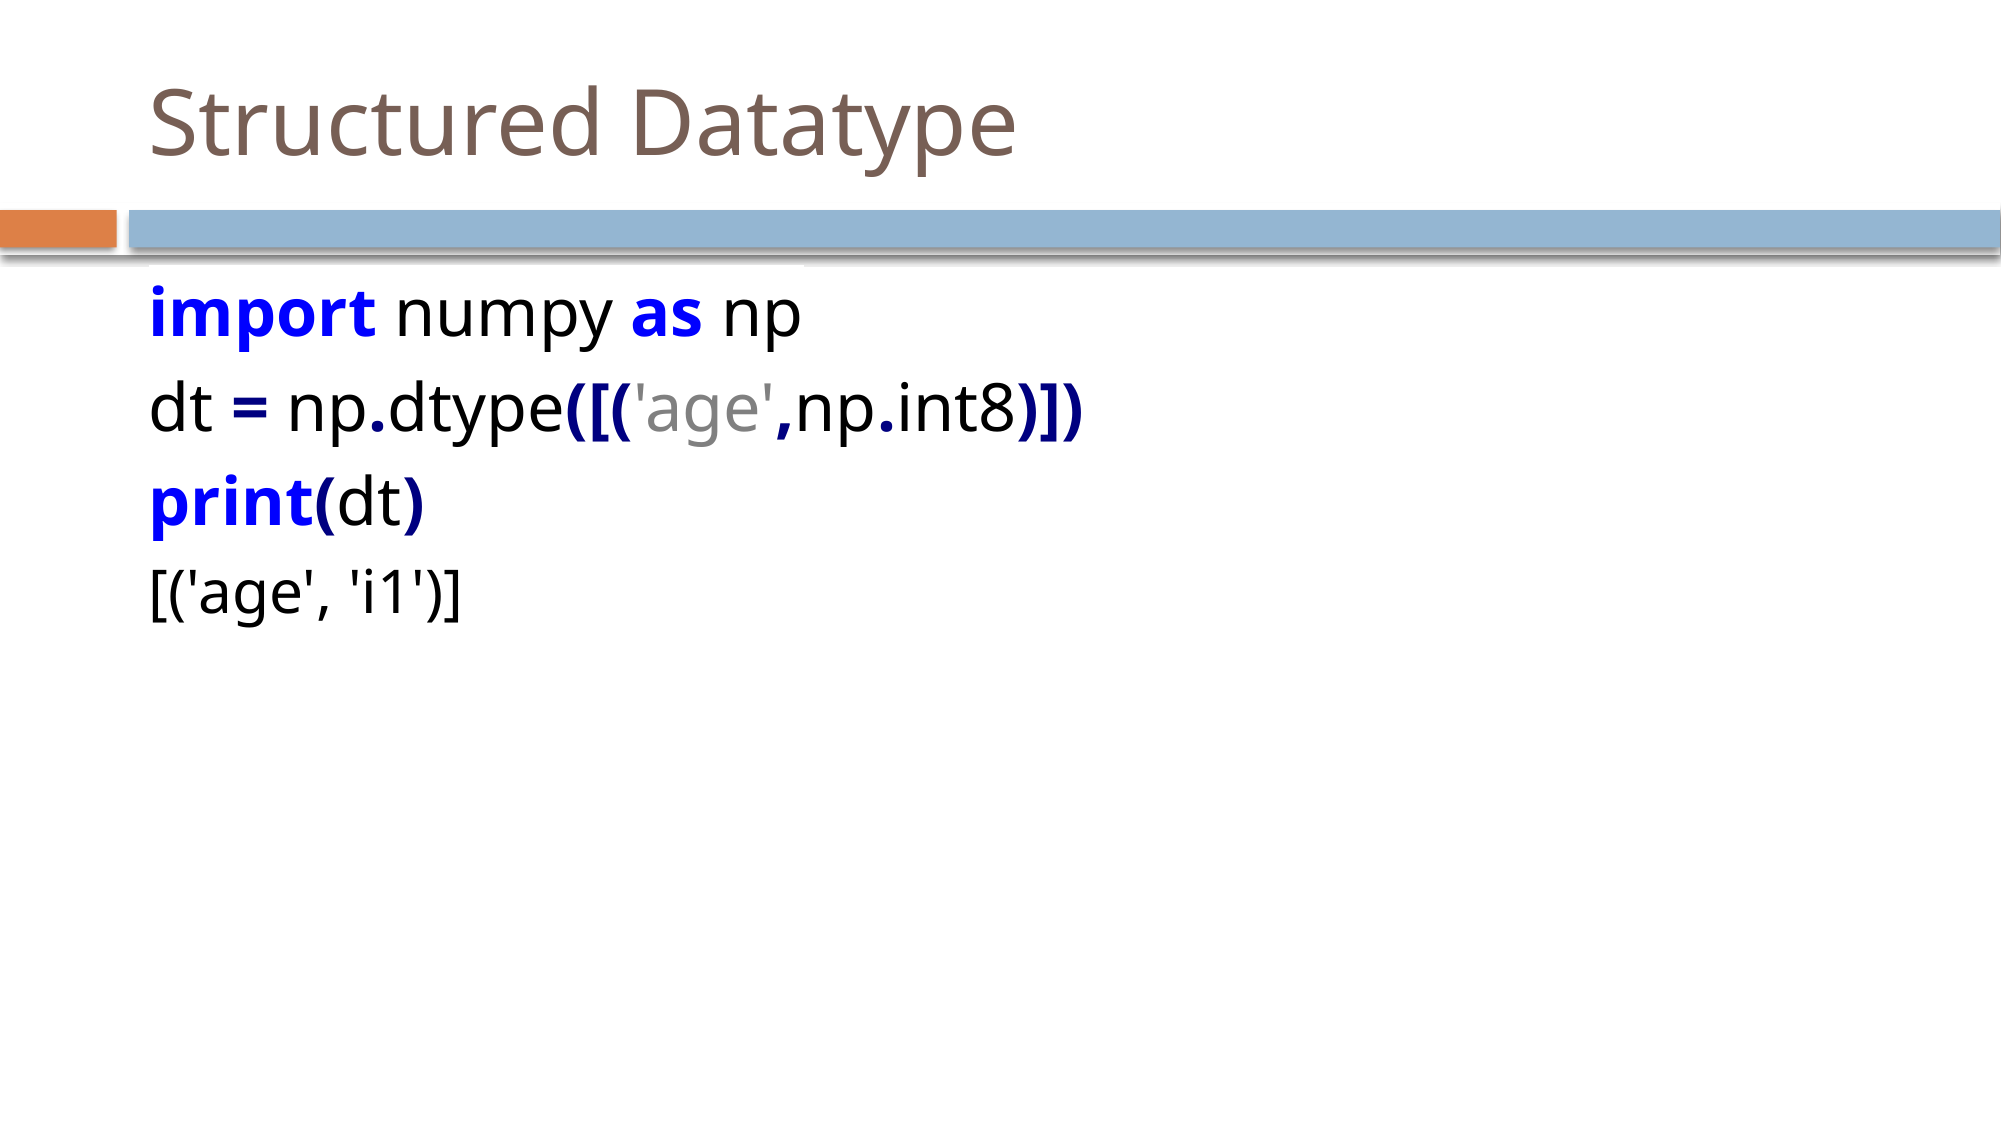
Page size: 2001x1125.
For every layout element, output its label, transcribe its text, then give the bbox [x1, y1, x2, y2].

title Structured Datatype [133, 37, 1918, 200]
list import numpy as np dt = np.dtype([('age',np.int8)]) print(dt) [('age', 'i1')] [133, 262, 1918, 1000]
